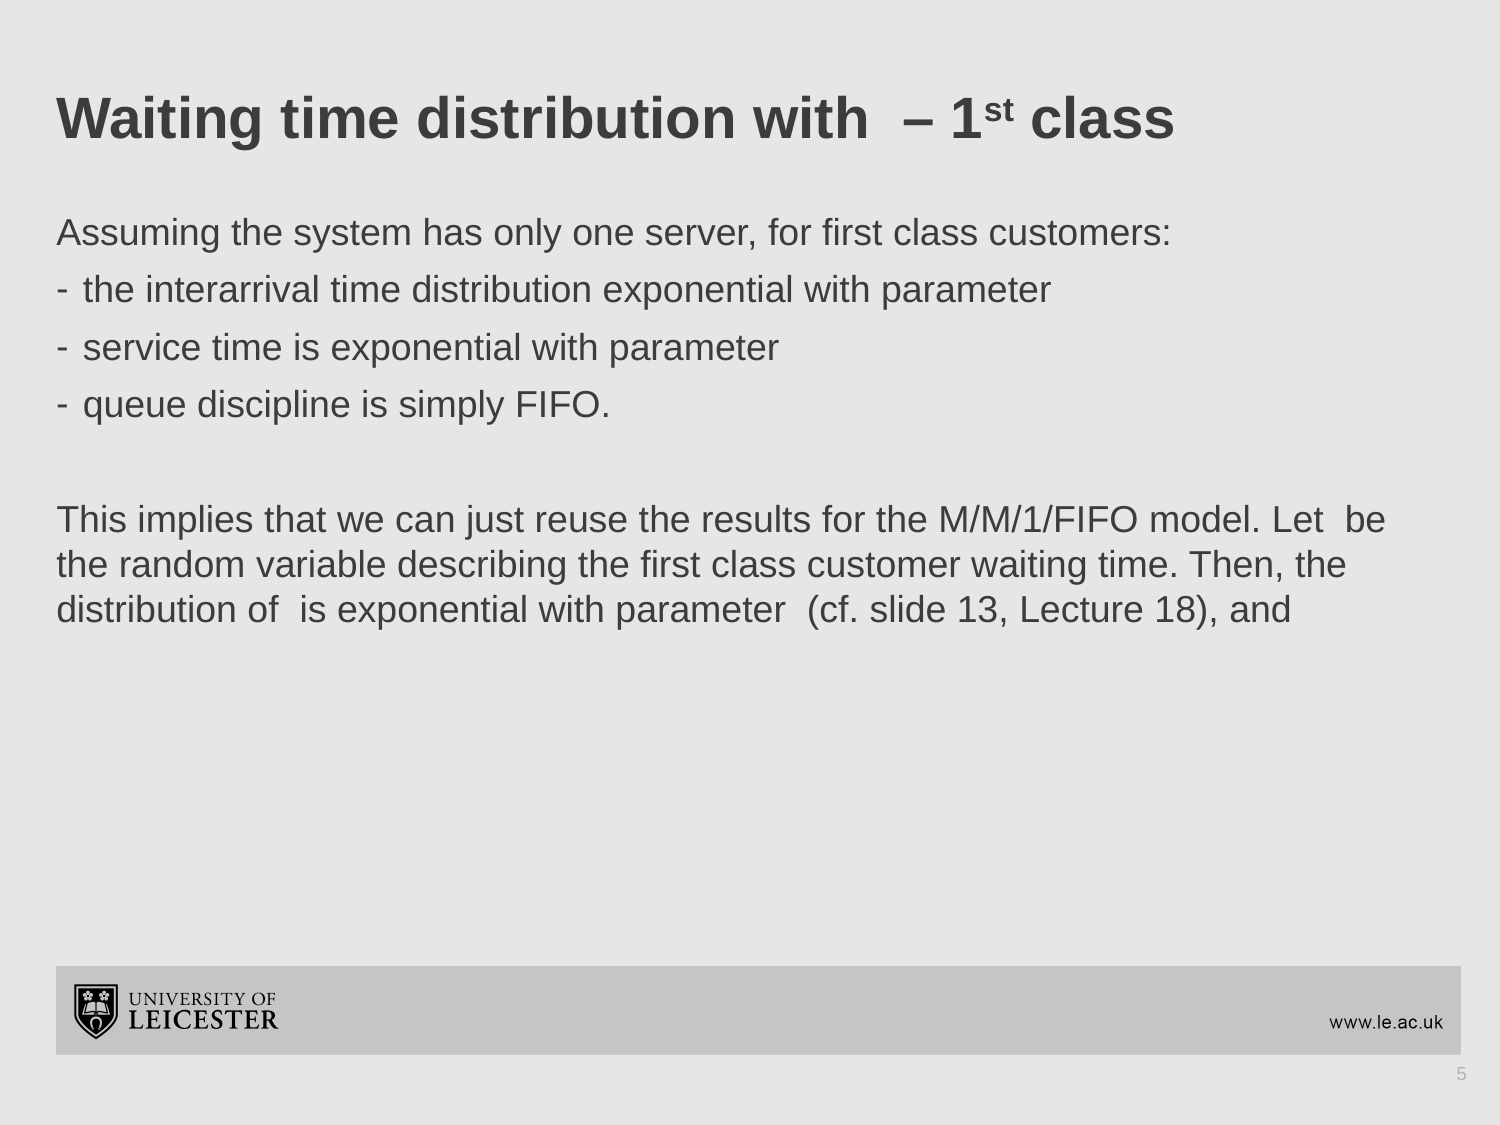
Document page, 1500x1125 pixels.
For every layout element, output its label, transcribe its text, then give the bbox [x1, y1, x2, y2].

slide_number 5 [1144, 1042, 1482, 1103]
picture [56, 966, 1461, 1055]
